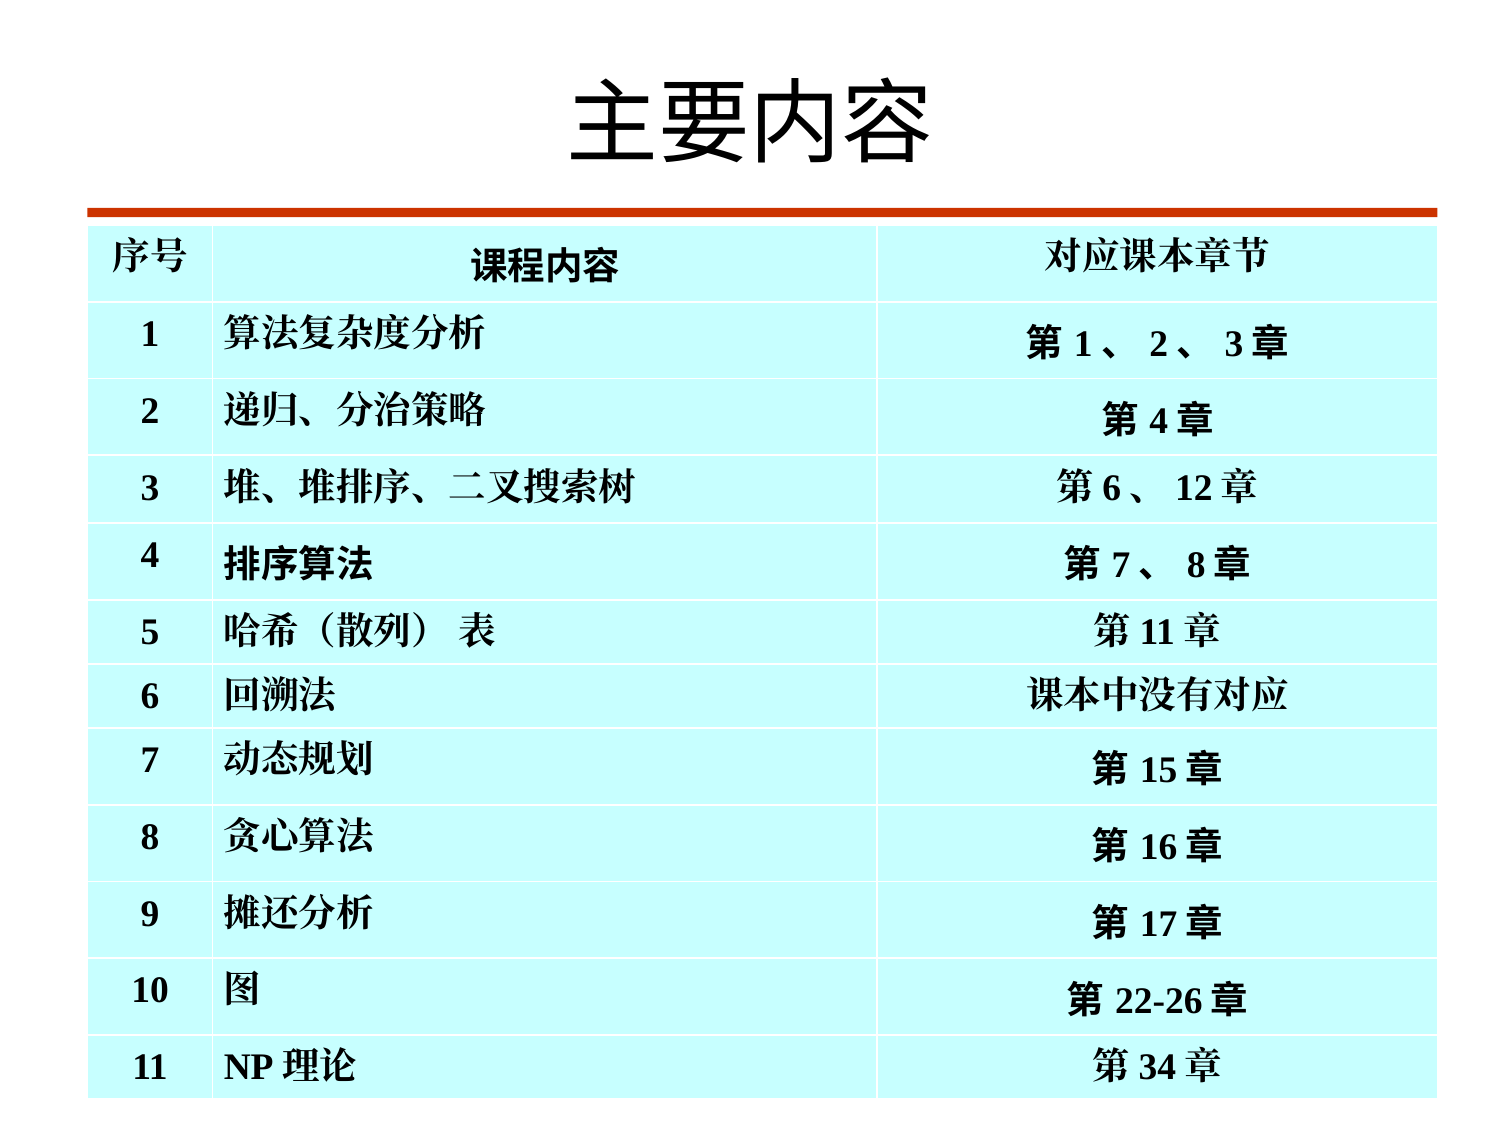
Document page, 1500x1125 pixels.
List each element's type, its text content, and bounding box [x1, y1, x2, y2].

table_header 序号 [88, 226, 212, 301]
table_cell 8 [88, 806, 212, 881]
table_cell 第17章 [878, 882, 1437, 957]
table_cell 第22-26章 [878, 959, 1437, 1034]
table_cell 哈希（散列） 表 [213, 601, 876, 663]
table_cell 贪心算法 [213, 806, 876, 881]
title 主要内容 [112, 24, 1388, 213]
table_cell 课本中没有对应 [878, 665, 1437, 727]
table_cell 4 [88, 524, 212, 599]
table_cell 堆、堆排序、二叉搜索树 [213, 456, 876, 522]
table_cell 5 [88, 601, 212, 663]
table_cell 9 [88, 882, 212, 957]
table_cell 11 [88, 1036, 212, 1098]
table_cell 算法复杂度分析 [213, 303, 876, 378]
table_cell 7 [88, 729, 212, 804]
table_cell 第1、2、3章 [878, 303, 1437, 378]
table_cell 6 [88, 665, 212, 727]
table_cell 排序算法 [213, 524, 876, 599]
table_cell 递归、分治策略 [213, 379, 876, 454]
table_cell 2 [88, 379, 212, 454]
table_cell 回溯法 [213, 665, 876, 727]
table_cell NP理论 [213, 1036, 876, 1098]
table_header 对应课本章节 [878, 226, 1437, 301]
table_header 课程内容 [213, 226, 876, 301]
table_cell 第7、8章 [878, 524, 1437, 599]
table_cell 第4章 [878, 379, 1437, 454]
table_cell 摊还分析 [213, 882, 876, 957]
table_cell 第34章 [878, 1036, 1437, 1098]
table_cell 1 [88, 303, 212, 378]
table_cell 10 [88, 959, 212, 1034]
table_cell 第16章 [878, 806, 1437, 881]
table_cell 第6、12章 [878, 456, 1437, 522]
table_cell 第15章 [878, 729, 1437, 804]
table_cell 第11章 [878, 601, 1437, 663]
table_cell 动态规划 [213, 729, 876, 804]
table_cell 3 [88, 456, 212, 522]
table_cell 图 [213, 959, 876, 1034]
